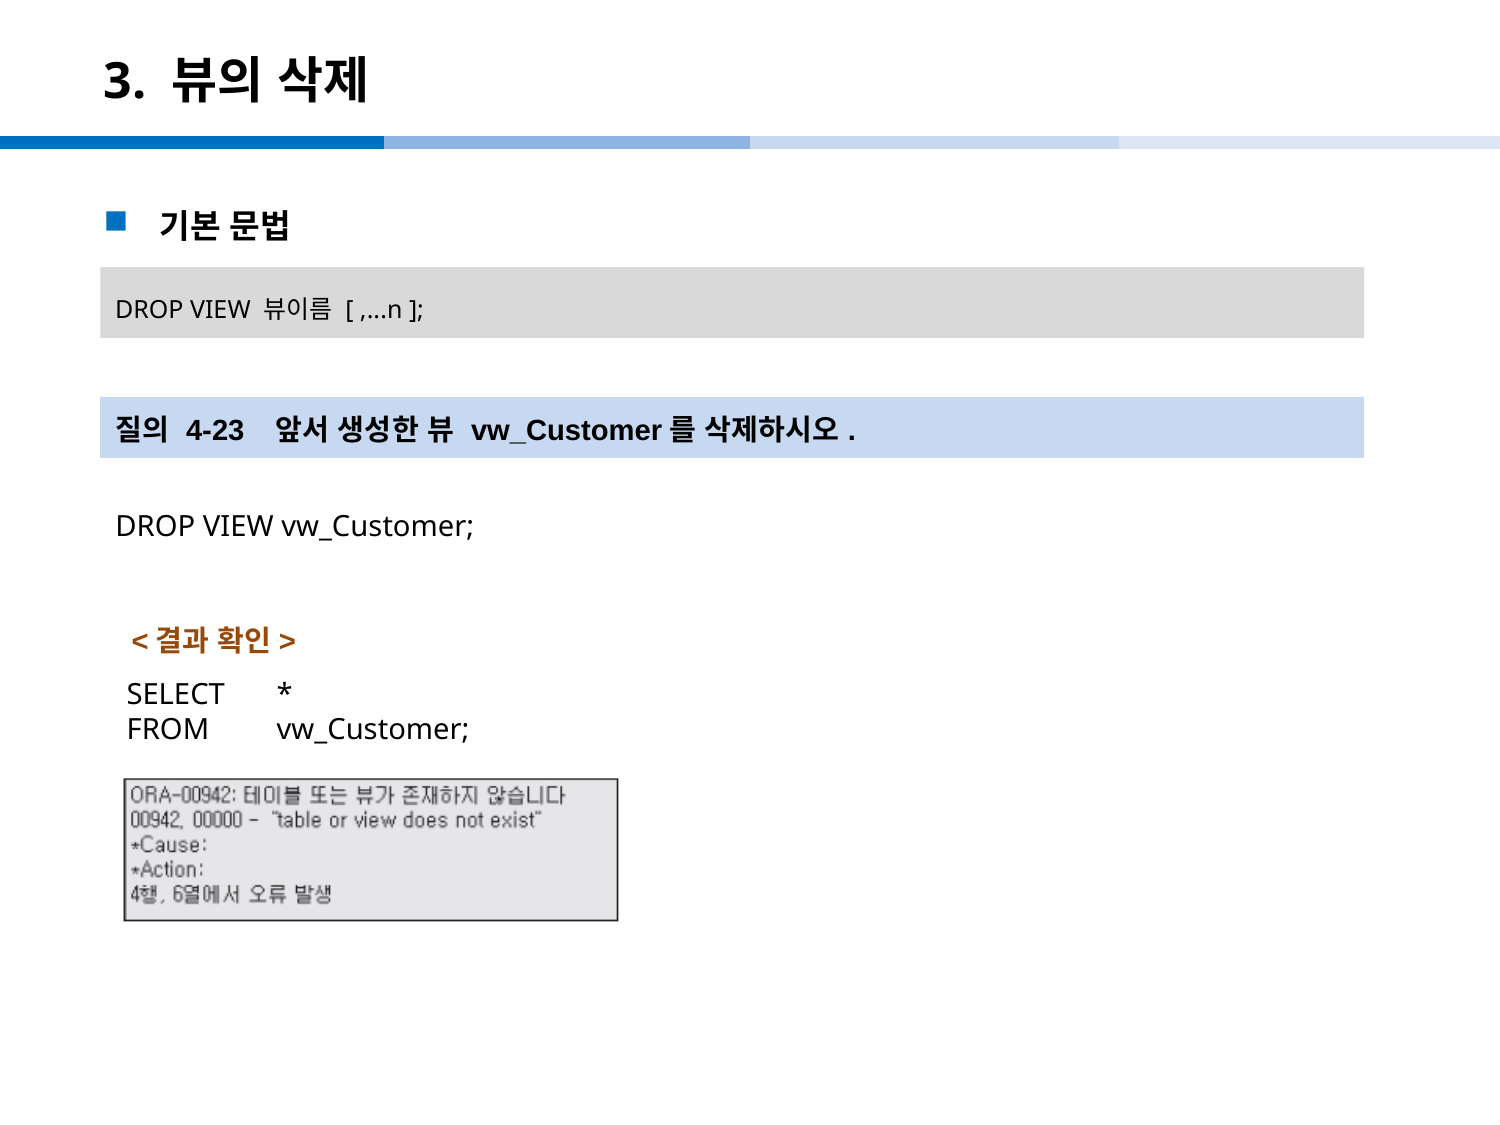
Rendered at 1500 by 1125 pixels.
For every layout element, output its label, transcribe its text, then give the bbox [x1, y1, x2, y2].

picture [116, 765, 628, 931]
table_cell DROP VIEW vw_Customer; [100, 458, 1364, 553]
list 기본 문법 [88, 177, 1412, 1077]
title 3. 뷰의 삭제 [88, 32, 1330, 124]
table_header 질의 4-23 앞서 생성한 뷰 vw_Customer를 삭제하시오. [100, 397, 1364, 458]
text_box DROP VIEW 뷰이름 [ ,...n ]; [100, 267, 1365, 338]
text_box SELECT * FROM vw_Customer; [111, 667, 862, 753]
text_box <결과 확인> [116, 597, 323, 668]
